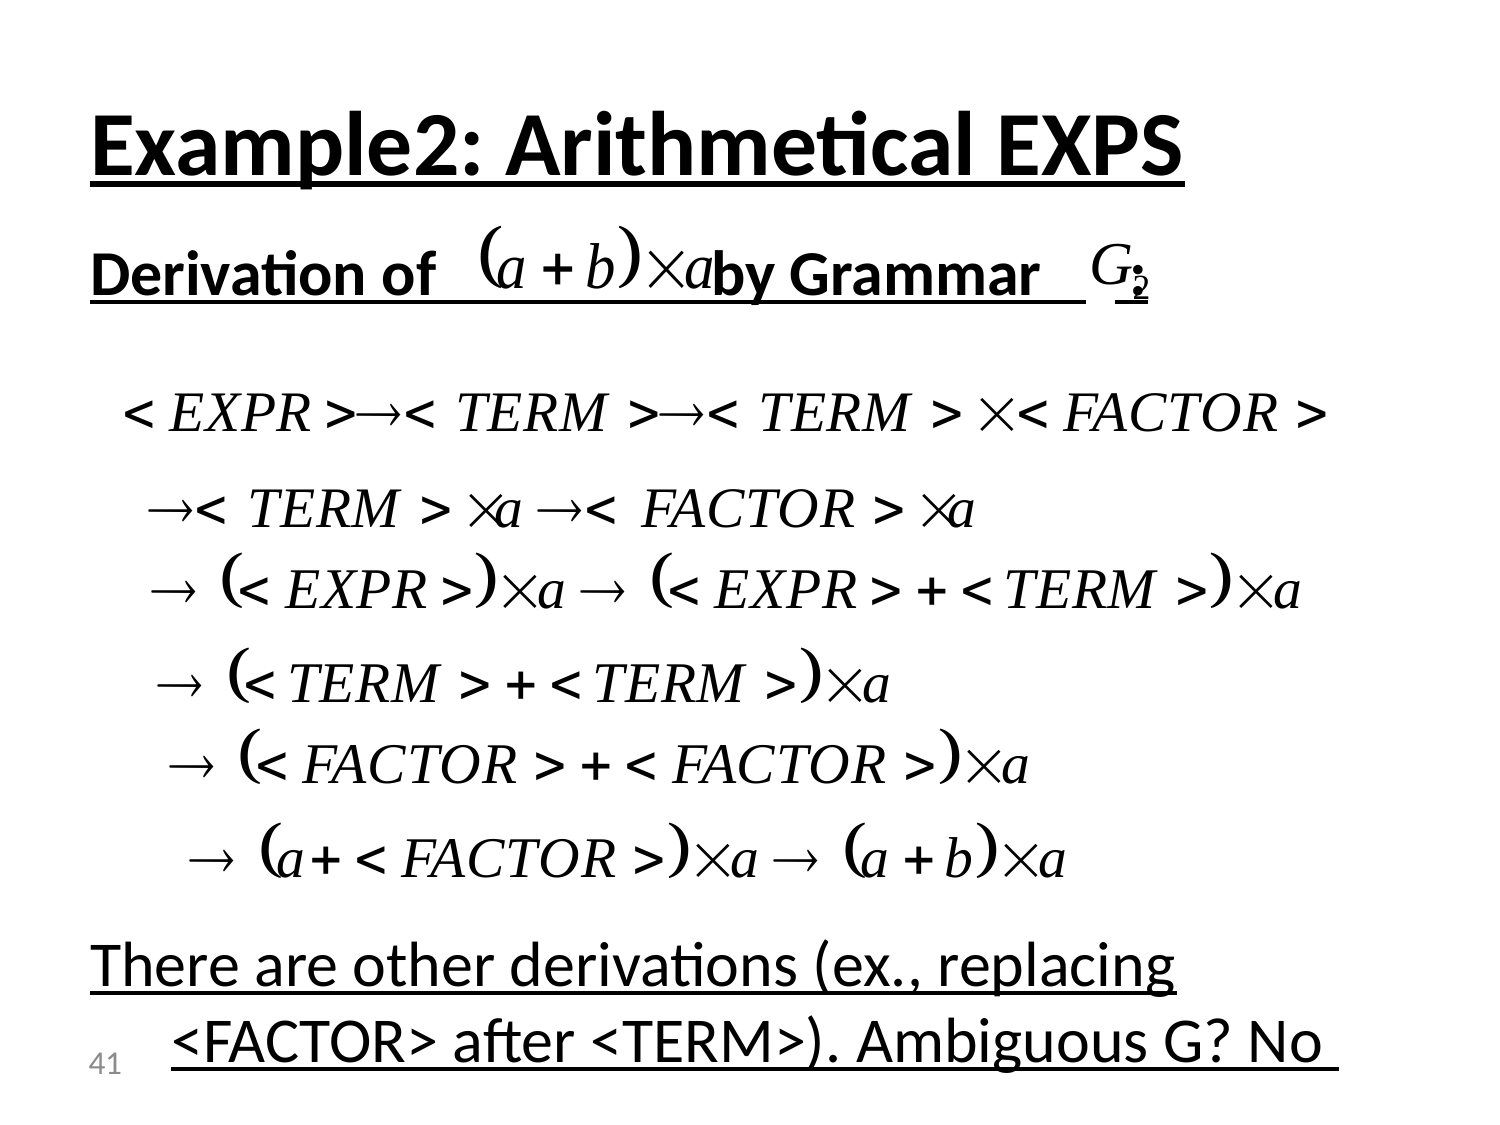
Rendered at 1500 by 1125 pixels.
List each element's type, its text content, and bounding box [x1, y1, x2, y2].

list Derivation of by Grammar : There are other derivations (ex., replacing <FACTOR> after <TERM>). Ambiguous G? No [75, 223, 1459, 1092]
slide_number 41 [58, 1031, 409, 1092]
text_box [114, 378, 1337, 446]
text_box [1081, 223, 1164, 311]
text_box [469, 223, 729, 316]
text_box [182, 820, 1079, 902]
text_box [161, 726, 1044, 808]
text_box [149, 644, 903, 727]
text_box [140, 474, 989, 543]
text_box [143, 550, 1313, 633]
title Example2: Arithmetical EXPS [75, 45, 1425, 233]
